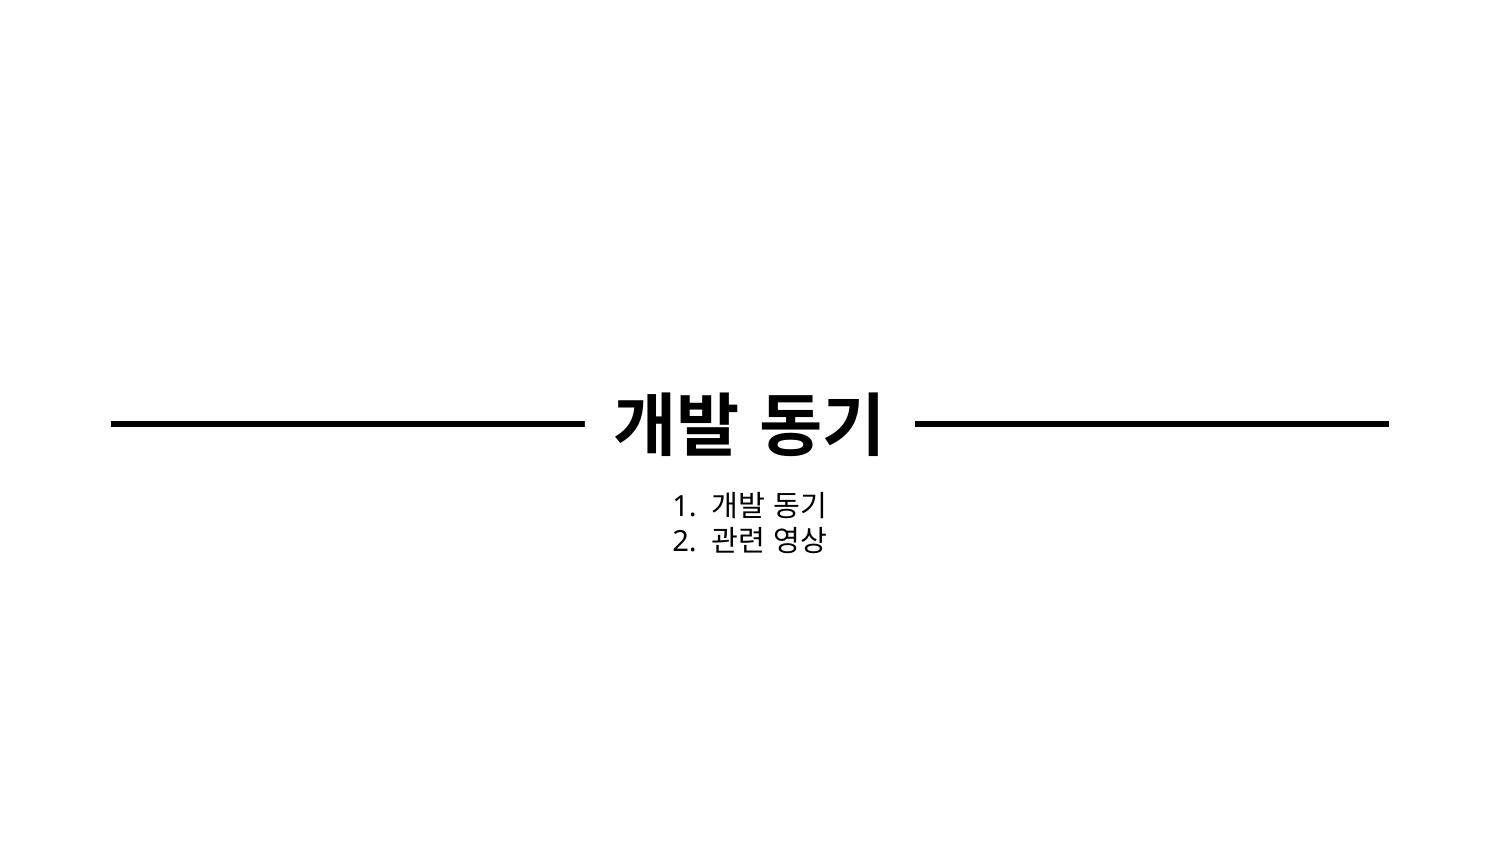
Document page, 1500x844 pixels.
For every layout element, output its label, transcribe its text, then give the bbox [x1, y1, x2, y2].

text_box 개발 동기 [584, 374, 915, 423]
text_box 개발 동기 [584, 424, 915, 472]
text_box 1. 개발 동기 2. 관련 영상 [569, 479, 930, 565]
